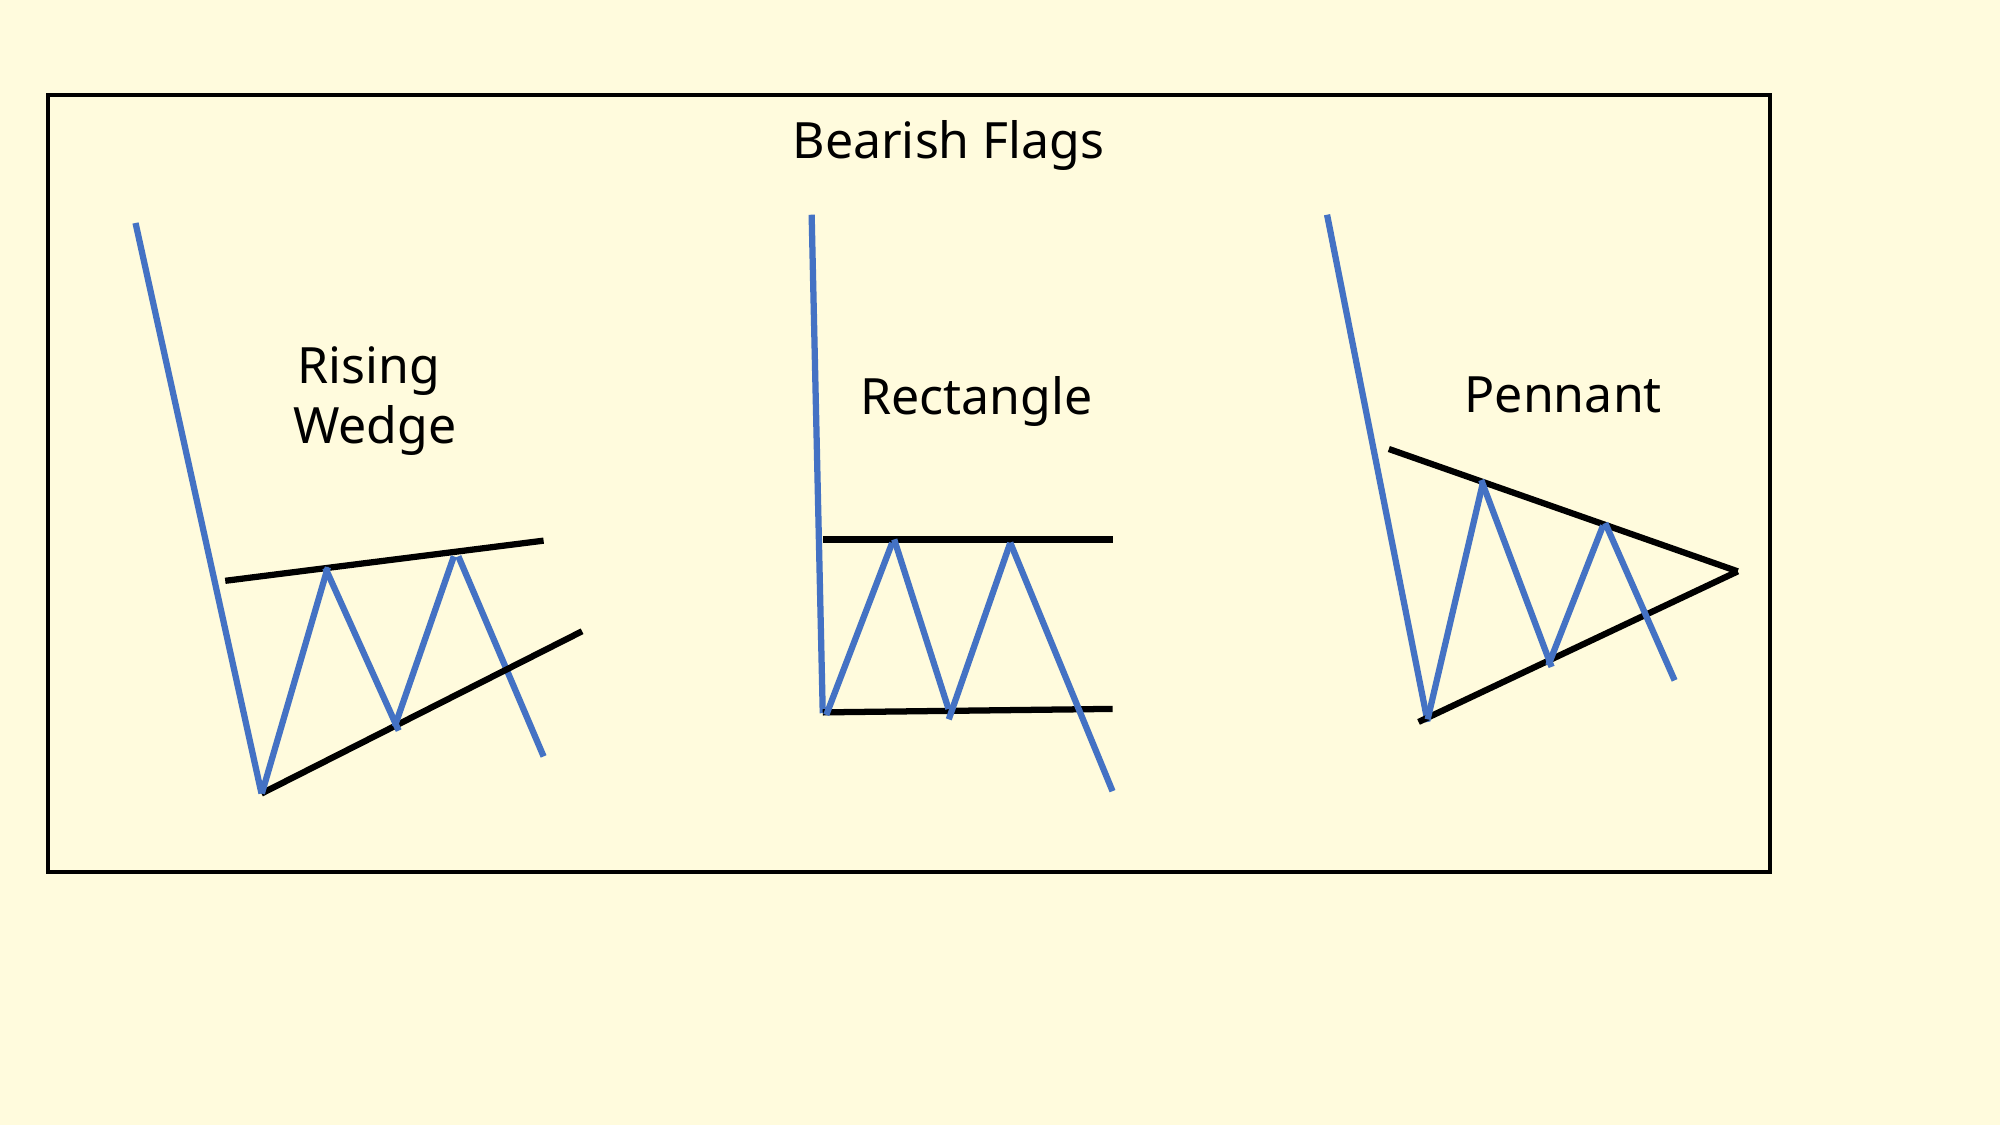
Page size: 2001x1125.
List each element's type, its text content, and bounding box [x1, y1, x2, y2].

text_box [811, 214, 823, 714]
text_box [261, 567, 328, 794]
text_box Pennant [1428, 354, 1699, 430]
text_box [458, 581, 544, 631]
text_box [328, 631, 583, 794]
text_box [1552, 525, 1604, 666]
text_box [325, 567, 399, 731]
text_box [948, 542, 1011, 720]
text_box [394, 556, 454, 727]
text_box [1605, 522, 1675, 681]
text_box [47, 94, 1771, 873]
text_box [1427, 482, 1483, 720]
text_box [893, 708, 948, 713]
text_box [1327, 214, 1428, 722]
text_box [1418, 571, 1738, 722]
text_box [1010, 542, 1113, 792]
text_box Rising Wedge [276, 326, 473, 462]
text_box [262, 540, 544, 581]
text_box Bearish Flags [752, 100, 1145, 176]
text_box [894, 539, 949, 709]
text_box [135, 222, 262, 794]
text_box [1388, 448, 1738, 572]
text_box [1481, 480, 1552, 667]
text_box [826, 542, 893, 715]
text_box Rectangle [841, 356, 1113, 432]
